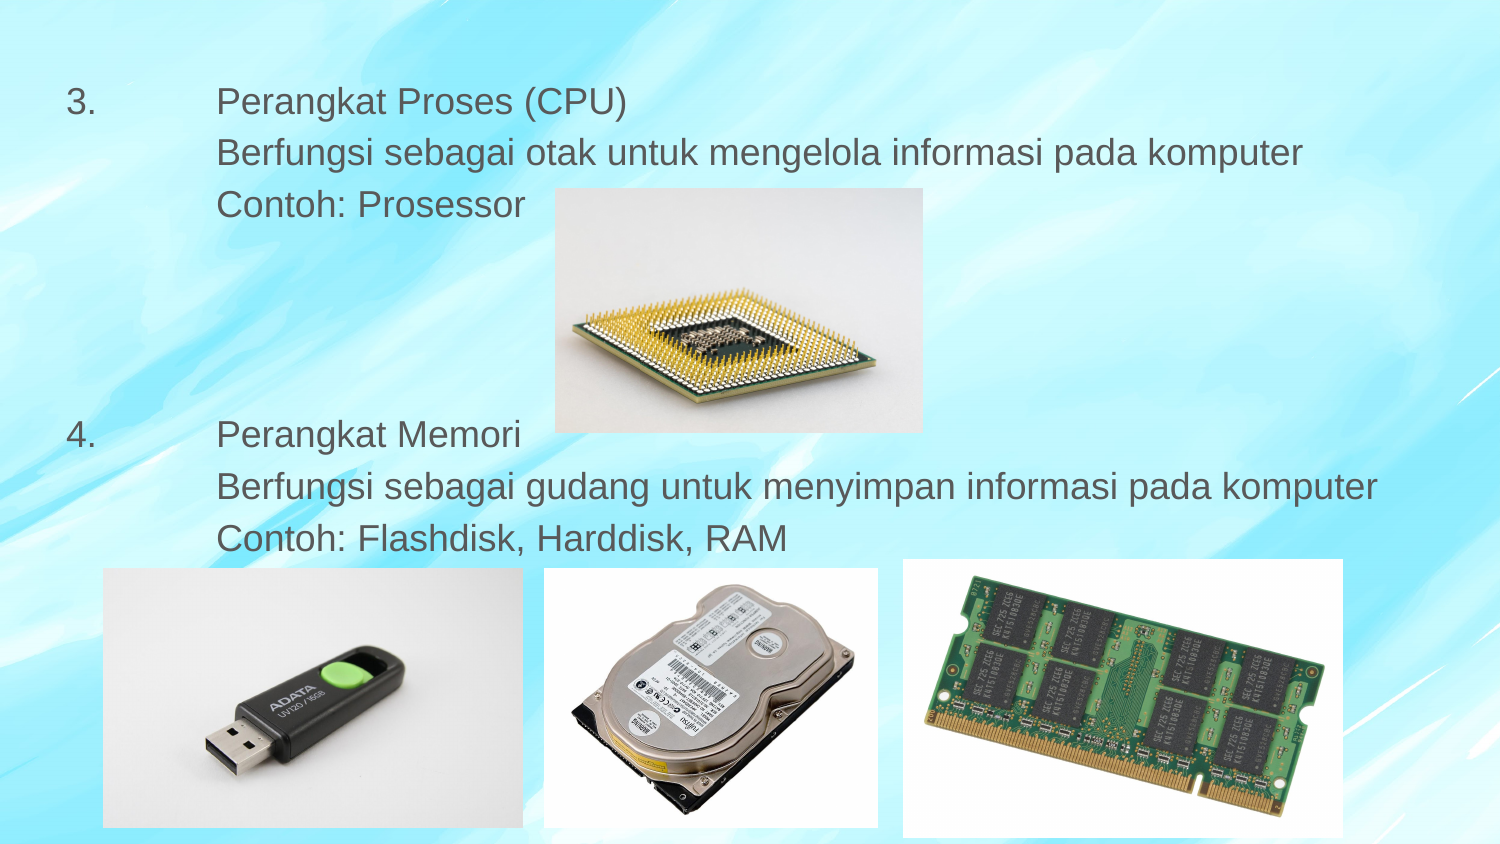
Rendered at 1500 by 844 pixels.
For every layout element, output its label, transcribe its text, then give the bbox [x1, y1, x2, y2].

list 3. Perangkat Proses (CPU) Berfungsi sebagai otak untuk mengelola informasi pada komputer Contoh: Prosessor 4. Perangkat Memori Berfungsi sebagai gudang untuk menyimpan informasi pada komputer Contoh: Flashdisk, Harddisk, RAM [51, 54, 1449, 765]
picture [0, 0, 1500, 844]
